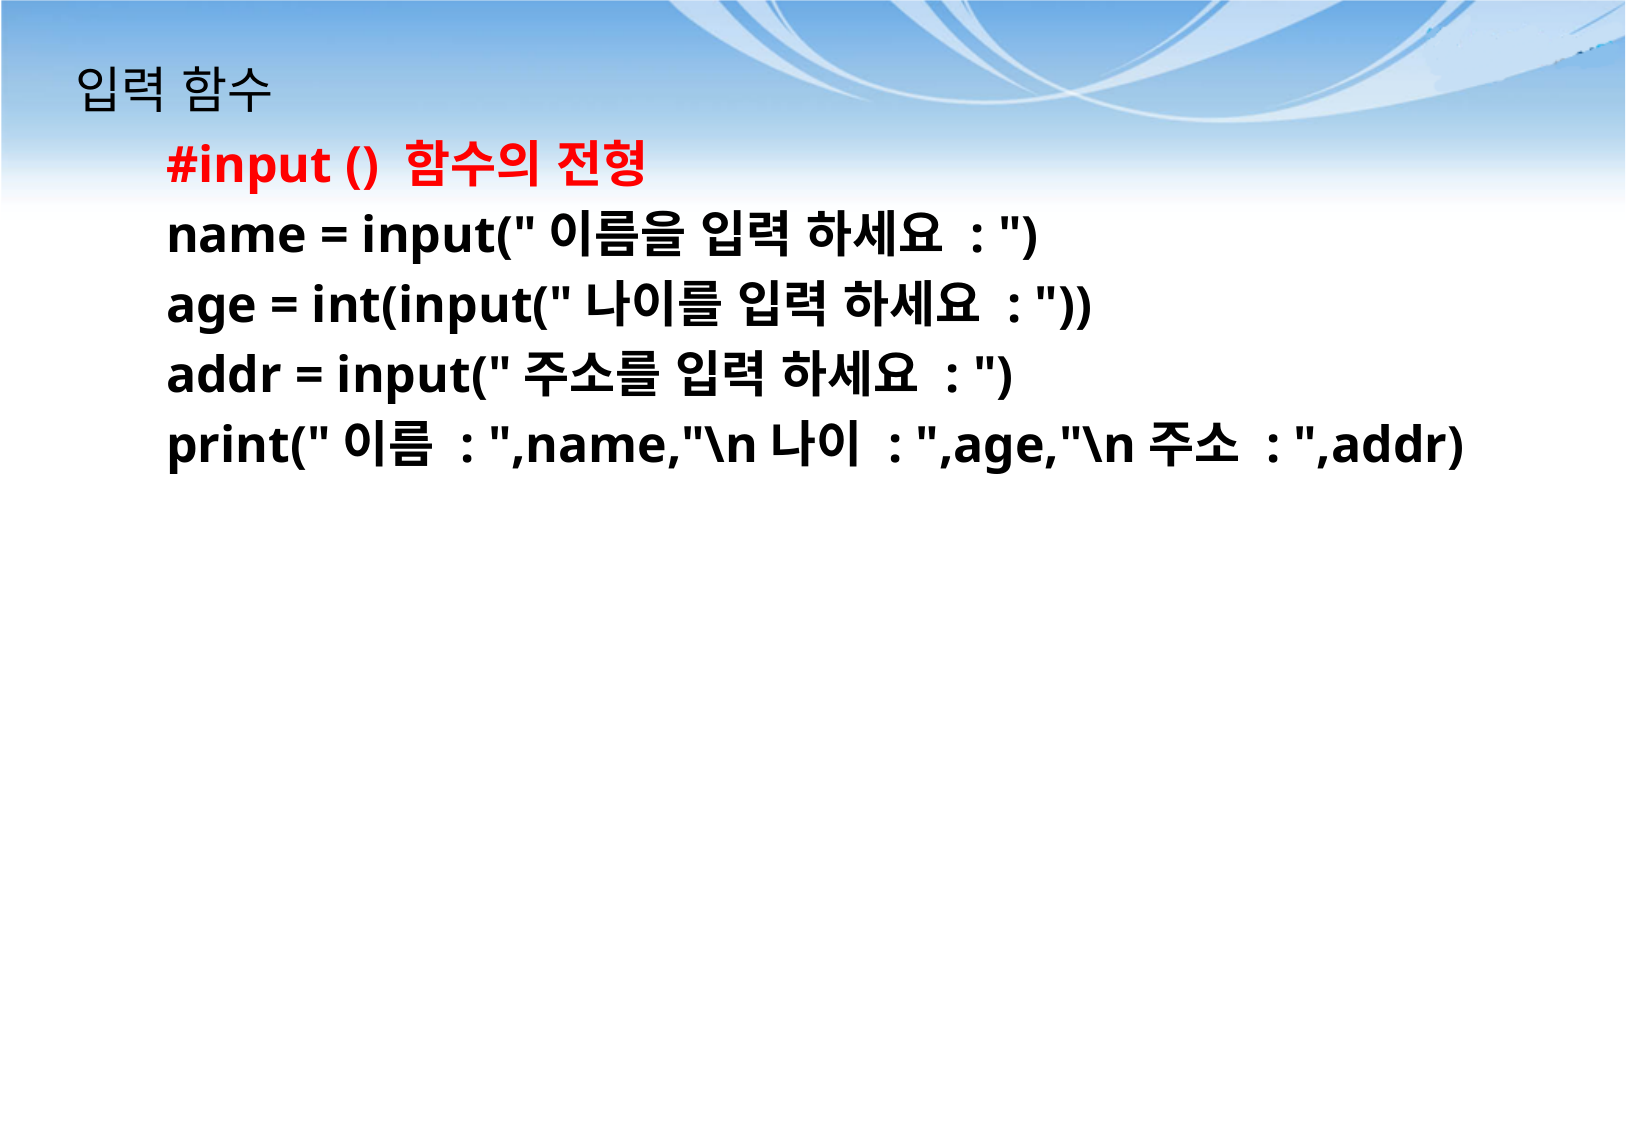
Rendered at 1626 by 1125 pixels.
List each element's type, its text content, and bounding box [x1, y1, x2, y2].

picture [0, 0, 1626, 1125]
list #input () 함수의 전형 name = input("이름을 입력 하세요 : ") age = int(input("나이를 입력 하세요 : ")) addr = input("주소를 입력 하세요 : ") print("이름 : ",name,"\n나이 : ",age,"\n주소 : ",addr) [150, 125, 1592, 952]
title 입력 함수 [60, 48, 1001, 130]
